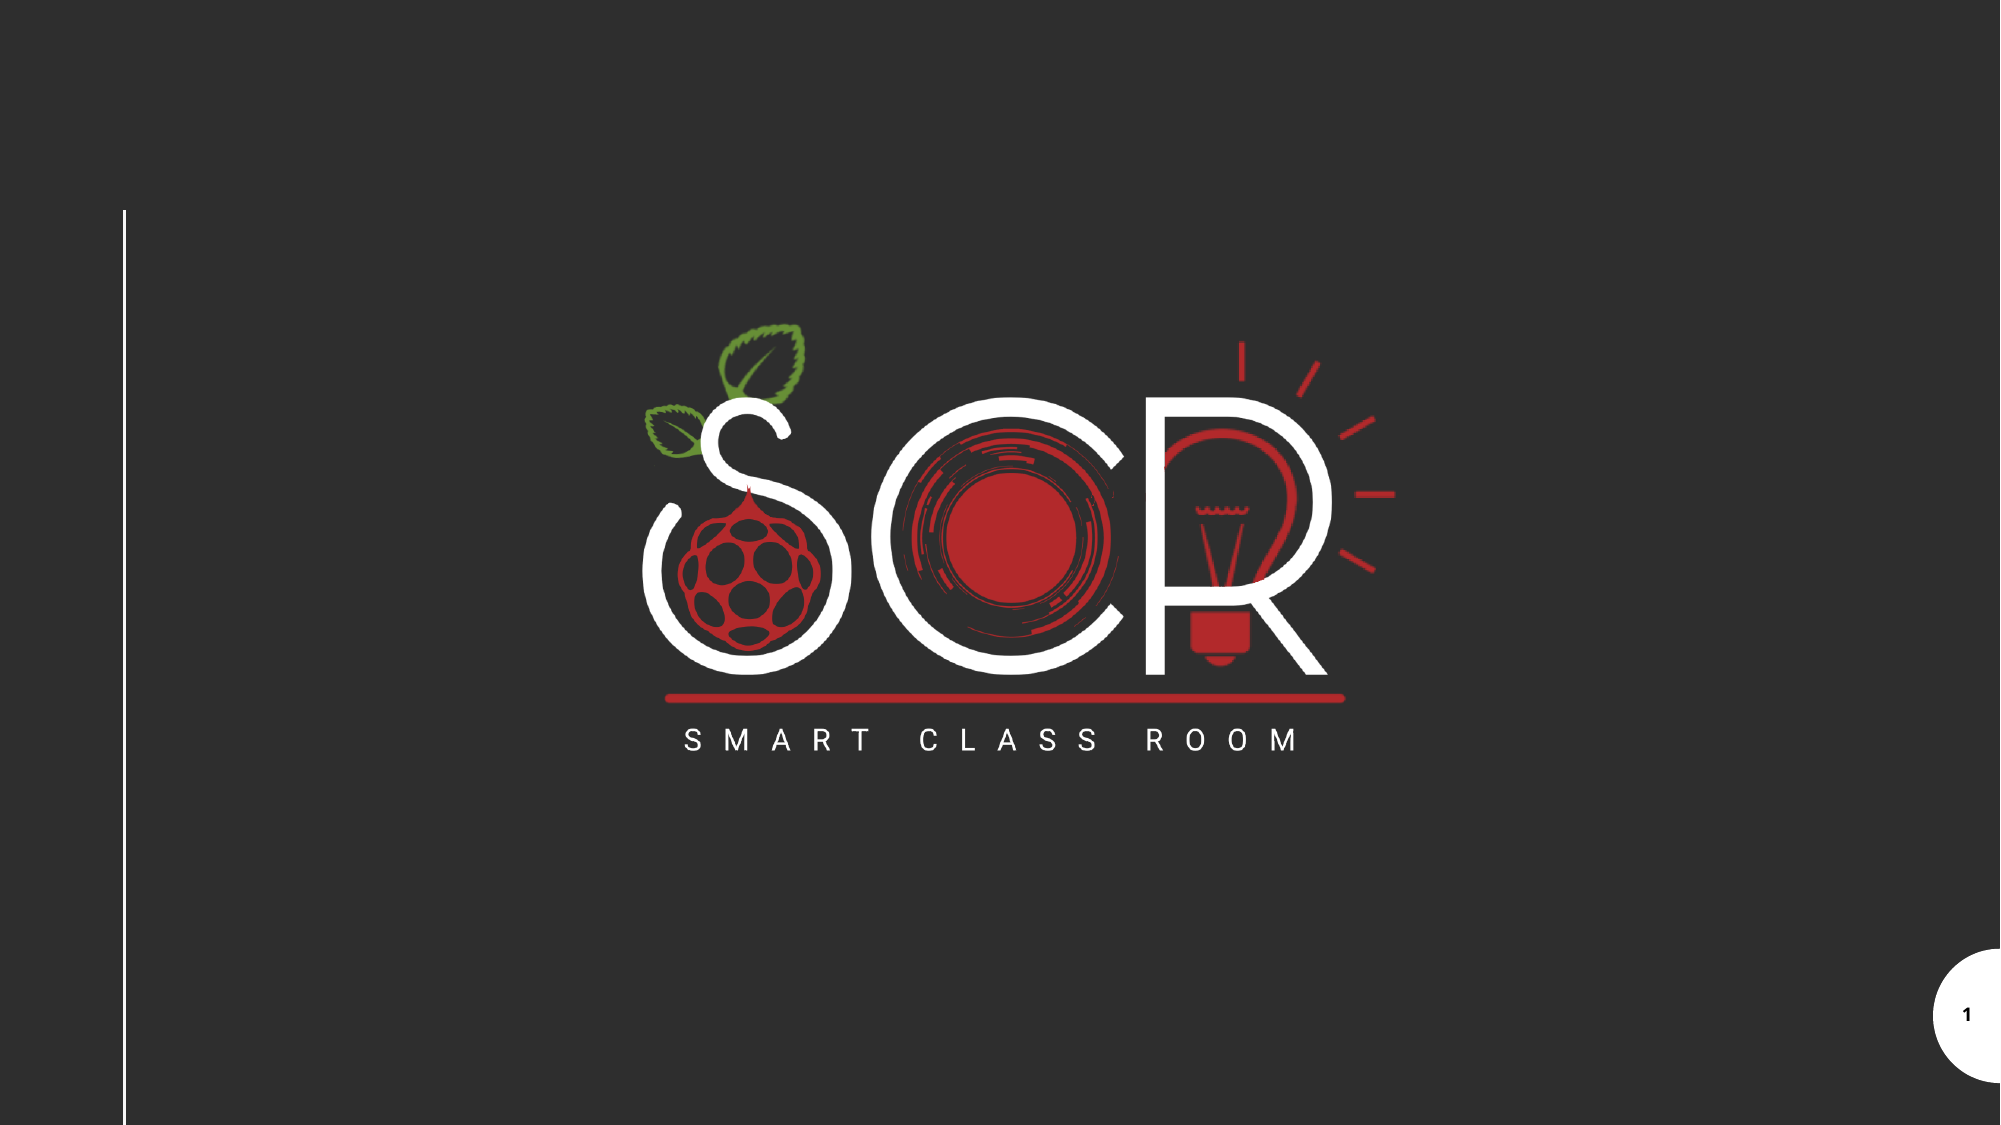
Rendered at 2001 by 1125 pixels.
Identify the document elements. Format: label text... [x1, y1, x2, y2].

slide_number 1 [1933, 985, 2000, 1046]
picture [590, 123, 1410, 943]
